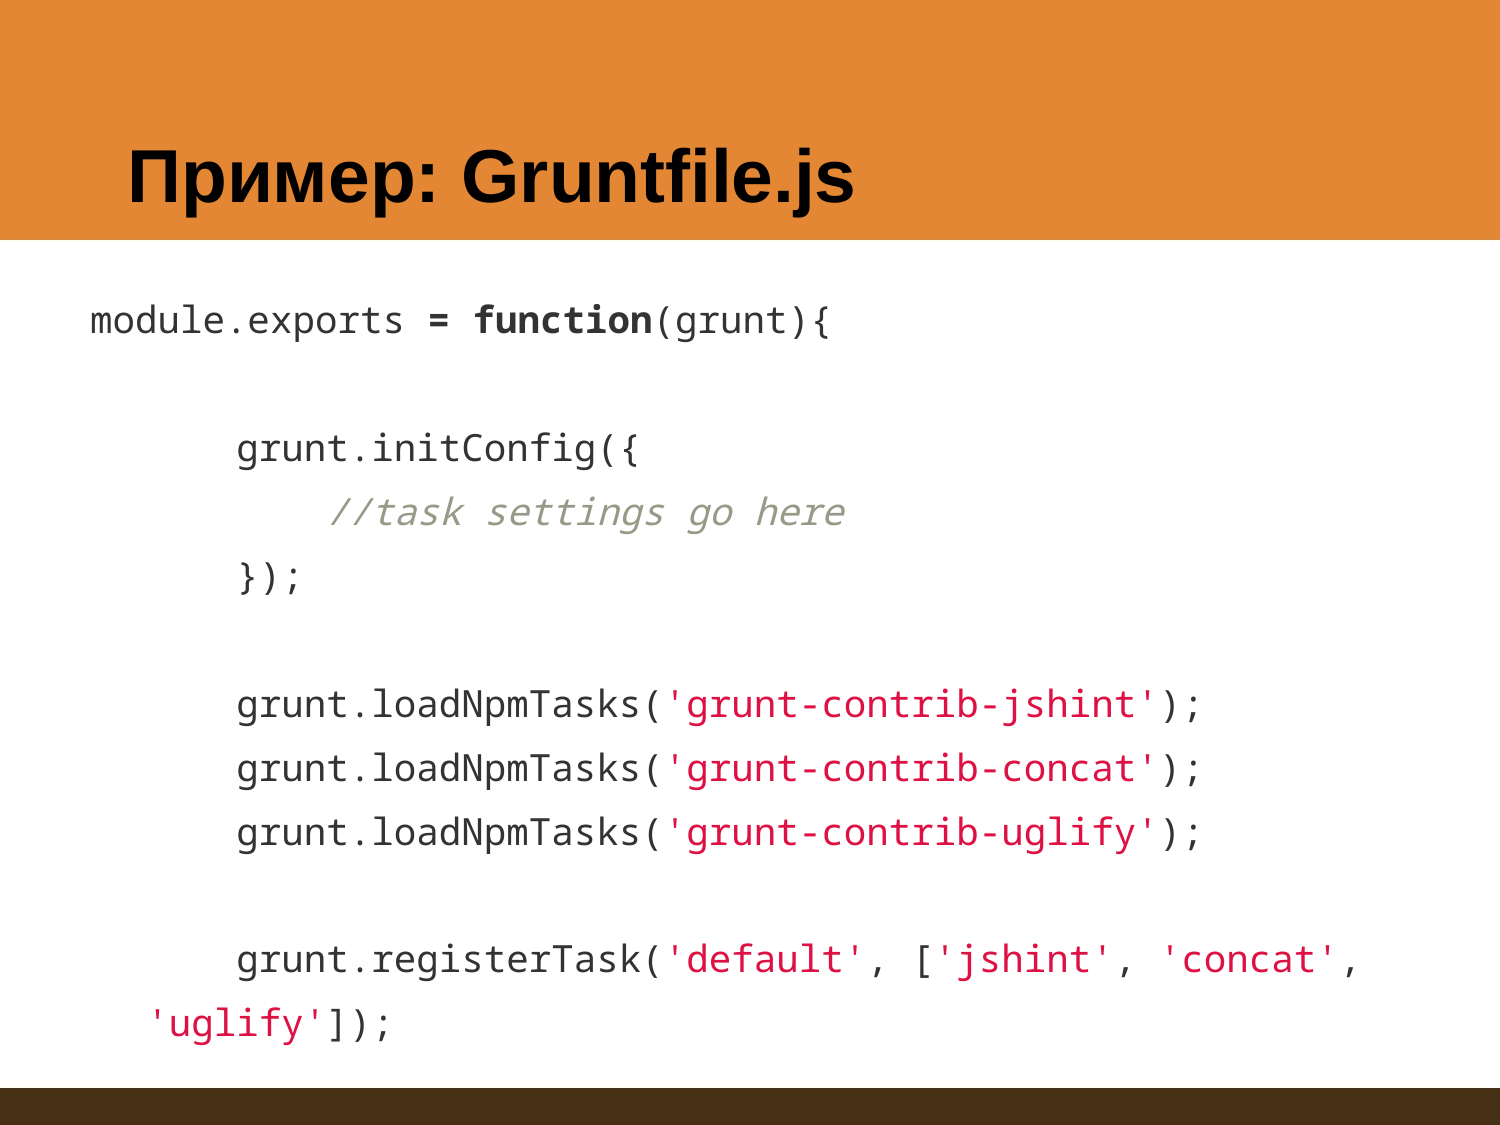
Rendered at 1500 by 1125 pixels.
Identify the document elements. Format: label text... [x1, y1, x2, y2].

title Пример: Gruntfile.js [75, 45, 1425, 233]
picture [0, 0, 1500, 1125]
list module.exports = function(grunt){ grunt.initConfig({ //task settings go here }); grunt.loadNpmTasks('grunt-contrib-jshint'); grunt.loadNpmTasks('grunt-contrib-concat'); grunt.loadNpmTasks('grunt-contrib-uglify'); grunt.registerTask('default', ['jshint', 'concat', 'uglify']); }; [75, 262, 1500, 1078]
